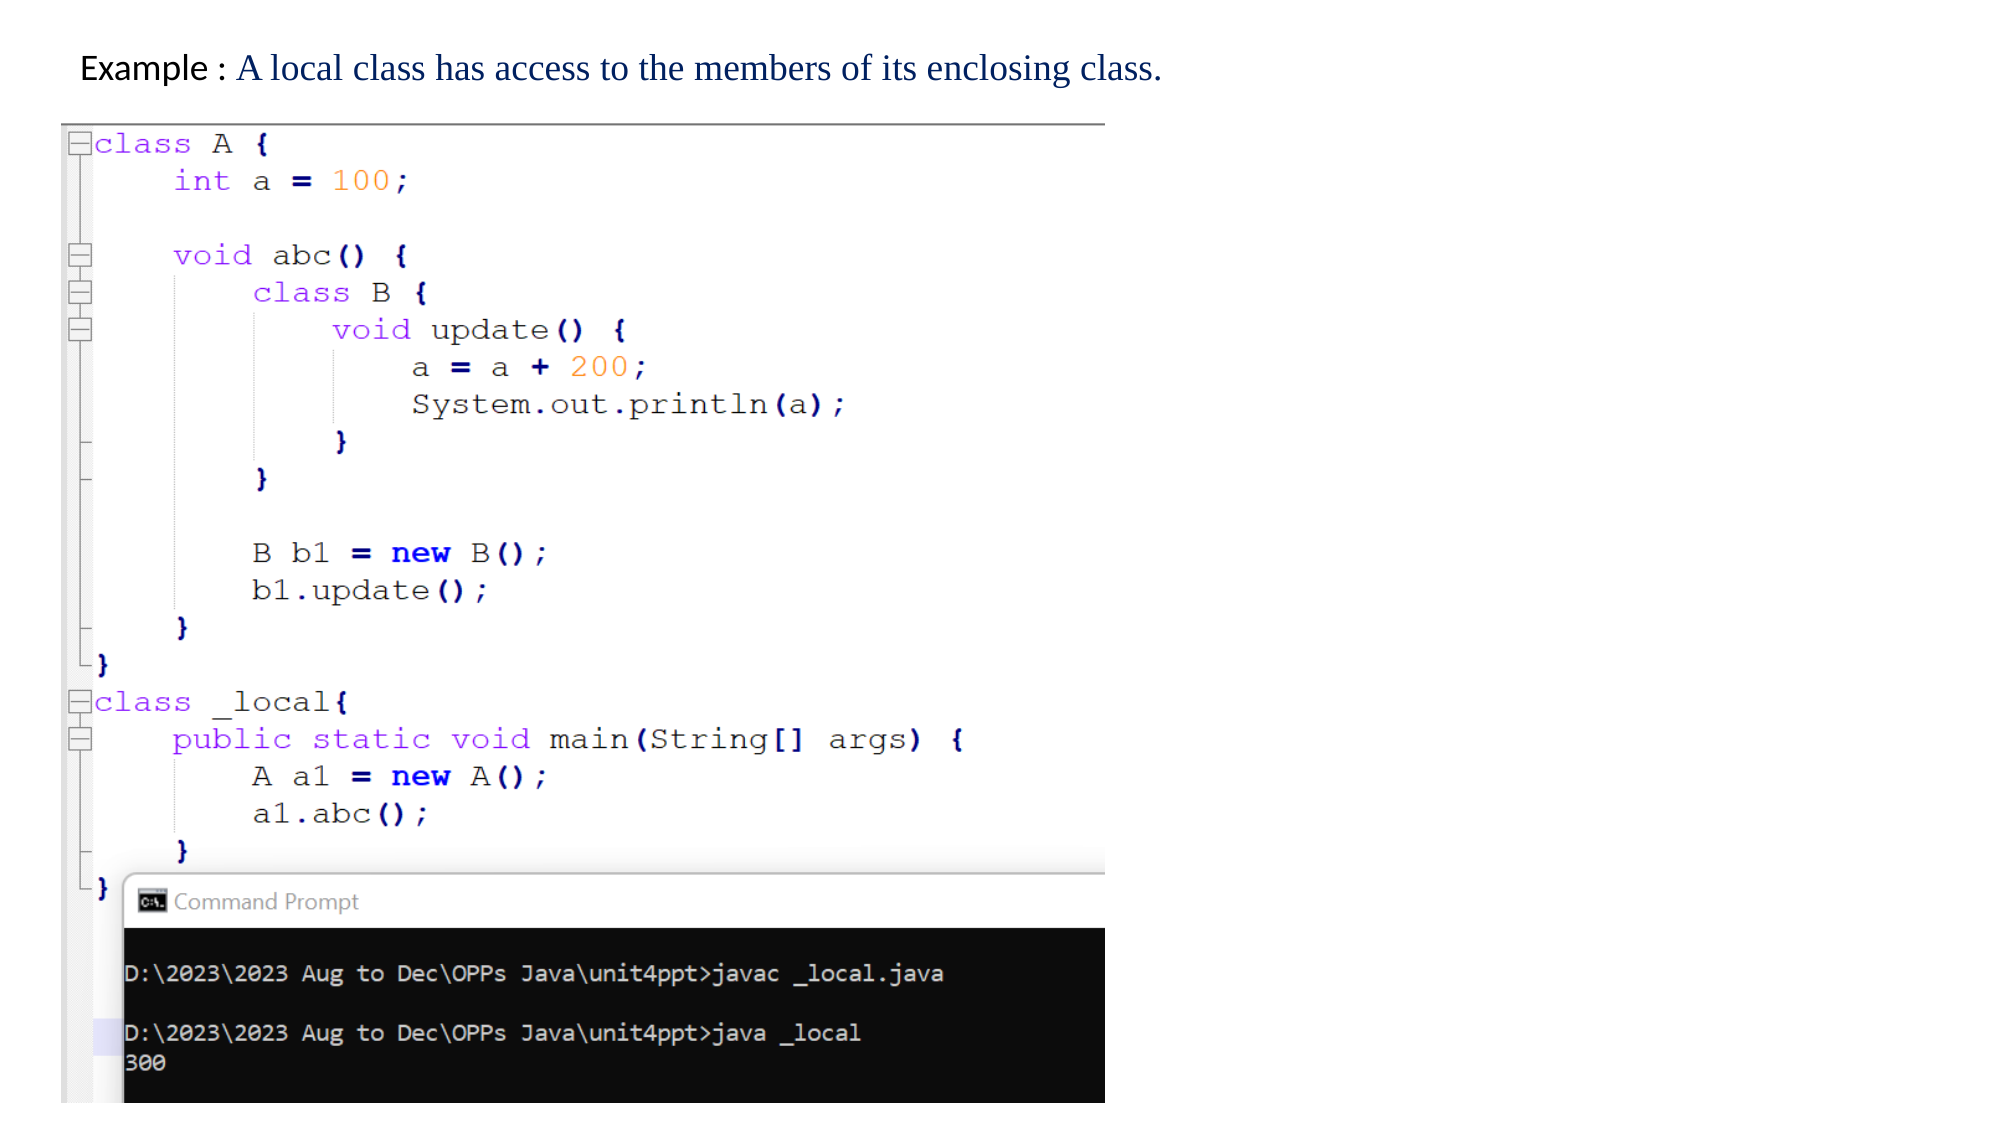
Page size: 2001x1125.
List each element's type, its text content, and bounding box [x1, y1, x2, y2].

text_box Example : A local class has access to the members of its enclosing class. [65, 36, 1189, 141]
picture [61, 123, 1105, 1104]
